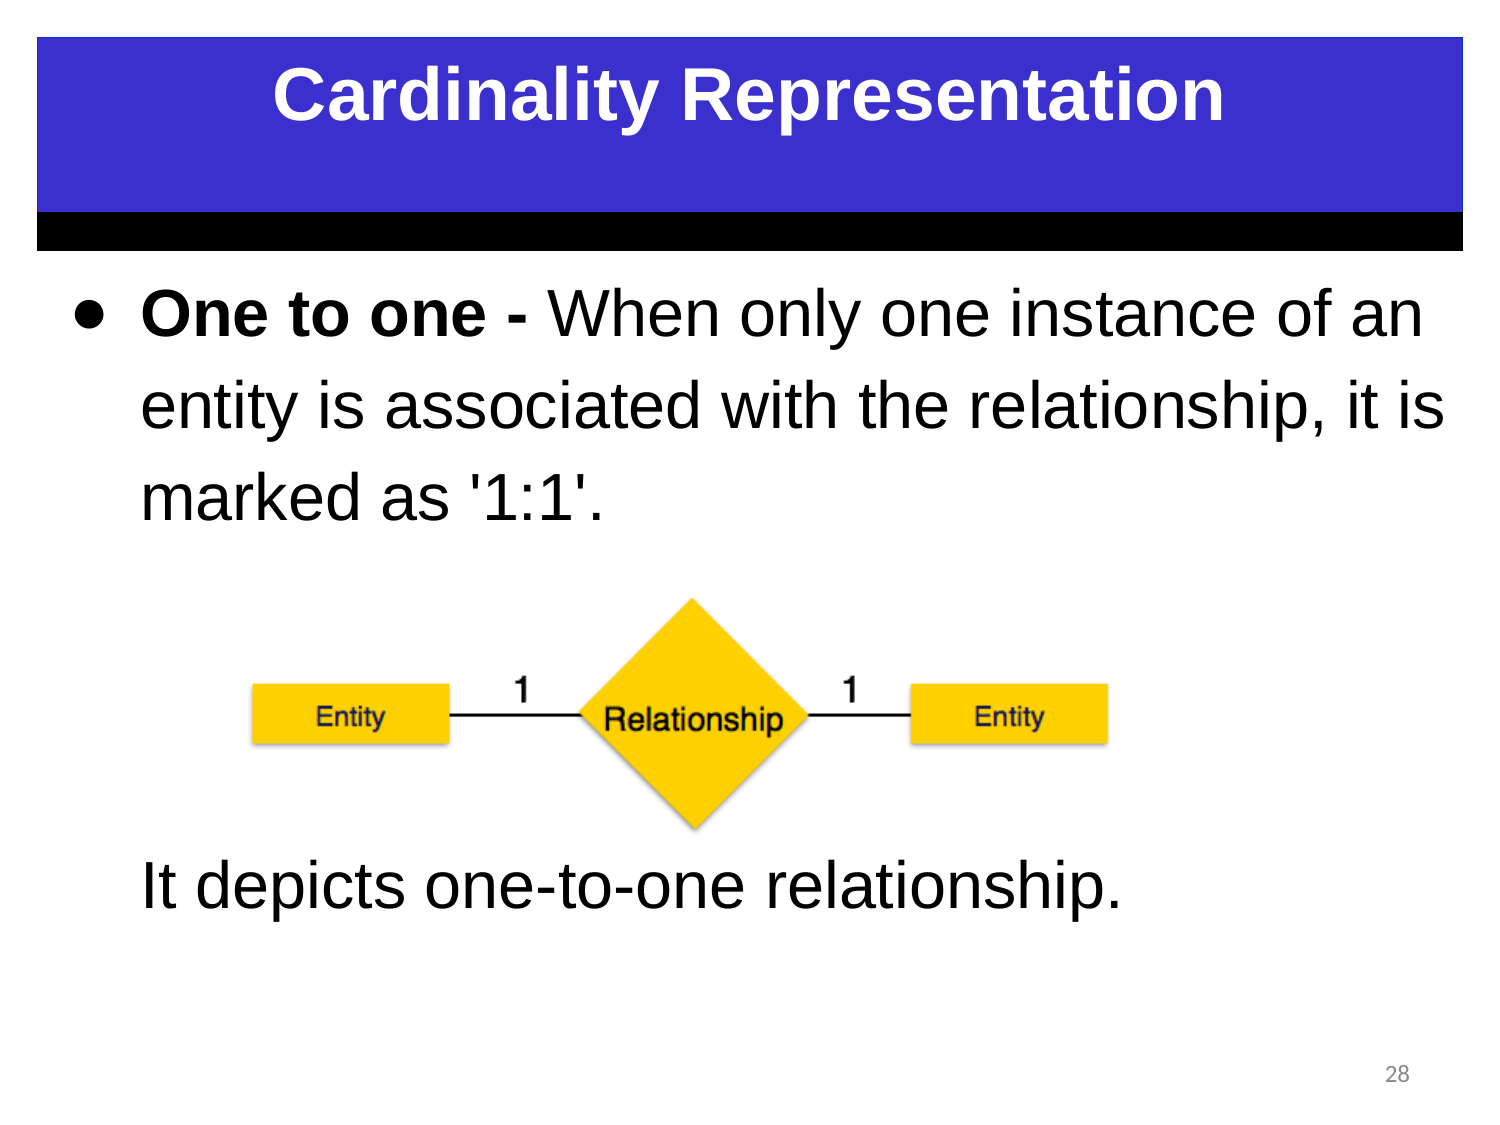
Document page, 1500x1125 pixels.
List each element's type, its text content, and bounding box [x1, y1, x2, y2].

text_box One to one - When only one instance of an entity is associated with the relationship, it is marked as '1:1'. It depicts one-to-one relationship. [50, 250, 1488, 1069]
text_box 28 [1074, 1042, 1426, 1103]
picture [248, 596, 1113, 838]
text_box Cardinality Representation [49, 37, 1450, 213]
